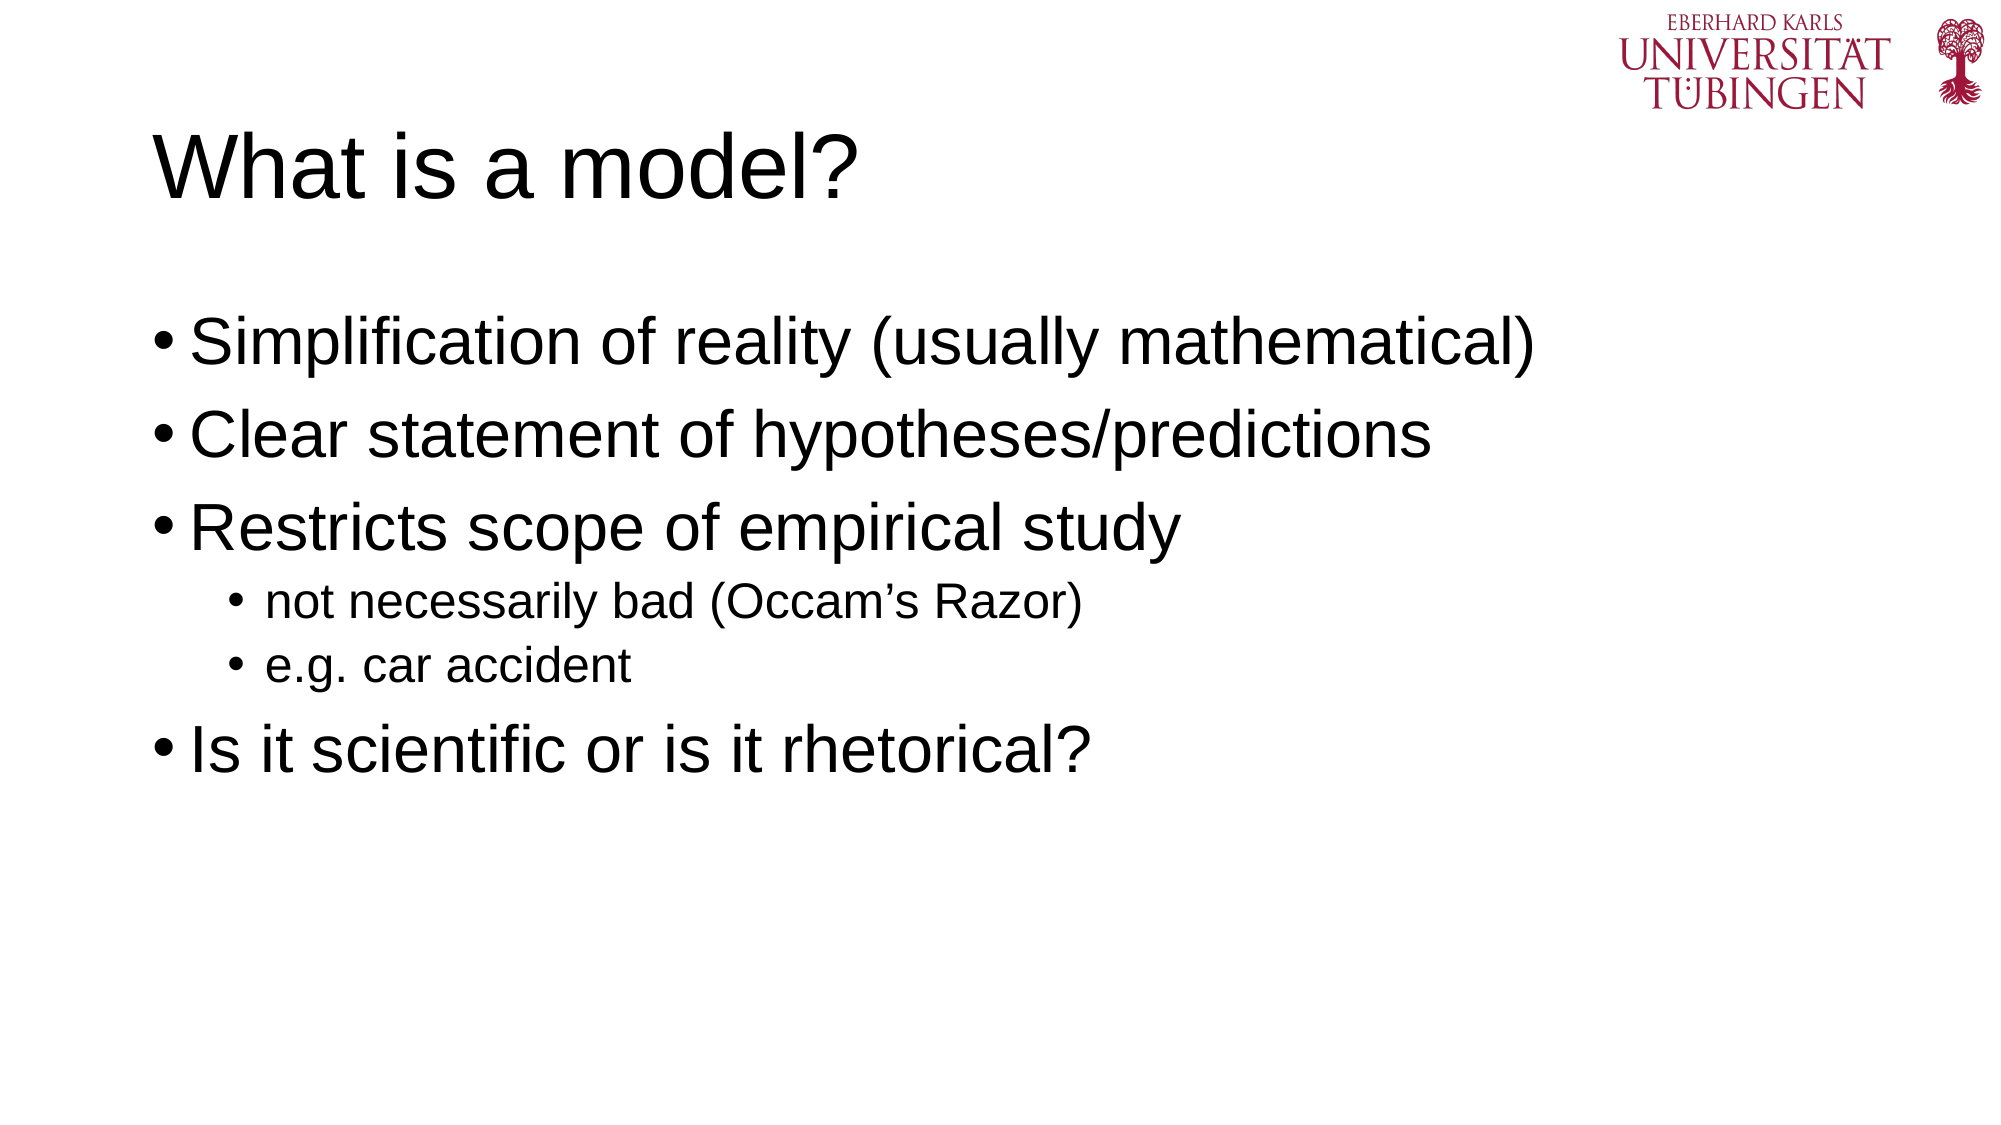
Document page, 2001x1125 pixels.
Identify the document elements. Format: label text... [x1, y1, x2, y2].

picture [1611, 0, 1989, 121]
list Simplification of reality (usually mathematical) Clear statement of hypotheses/predictions Restricts scope of empirical study not necessarily bad (Occam’s Razor) e.g. car accident Is it scientific or is it rhetorical? [137, 299, 1863, 1014]
title What is a model? [137, 59, 1863, 278]
